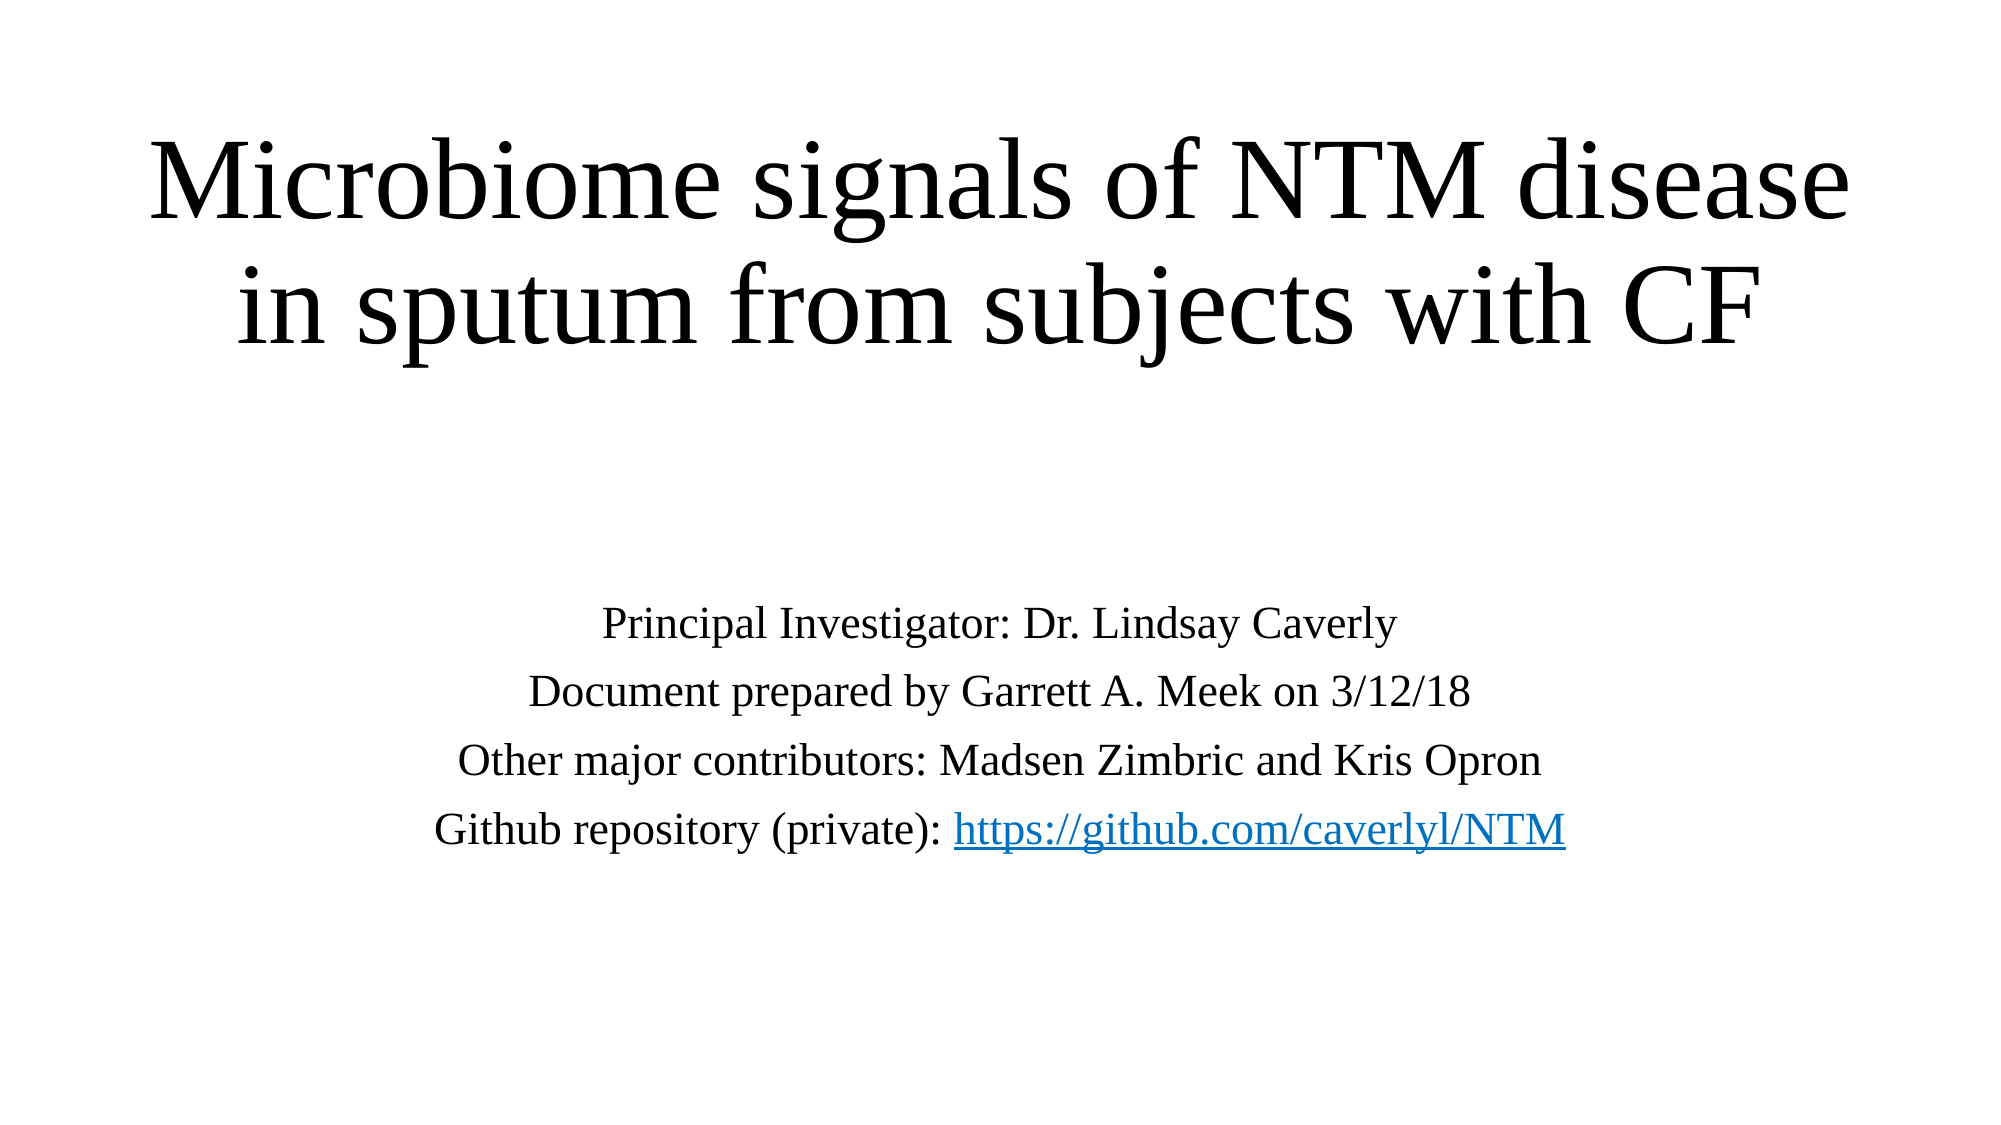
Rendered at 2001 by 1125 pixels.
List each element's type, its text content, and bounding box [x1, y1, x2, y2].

subtitle Principal Investigator: Dr. Lindsay Caverly Document prepared by Garrett A. Meek on 3/12/18 Other major contributors: Madsen Zimbric and Kris Opron Github repository (private): https://github.com/caverlyl/NTM [249, 590, 1750, 863]
title Microbiome signals of NTM disease in sputum from subjects with CF [133, 47, 1869, 440]
